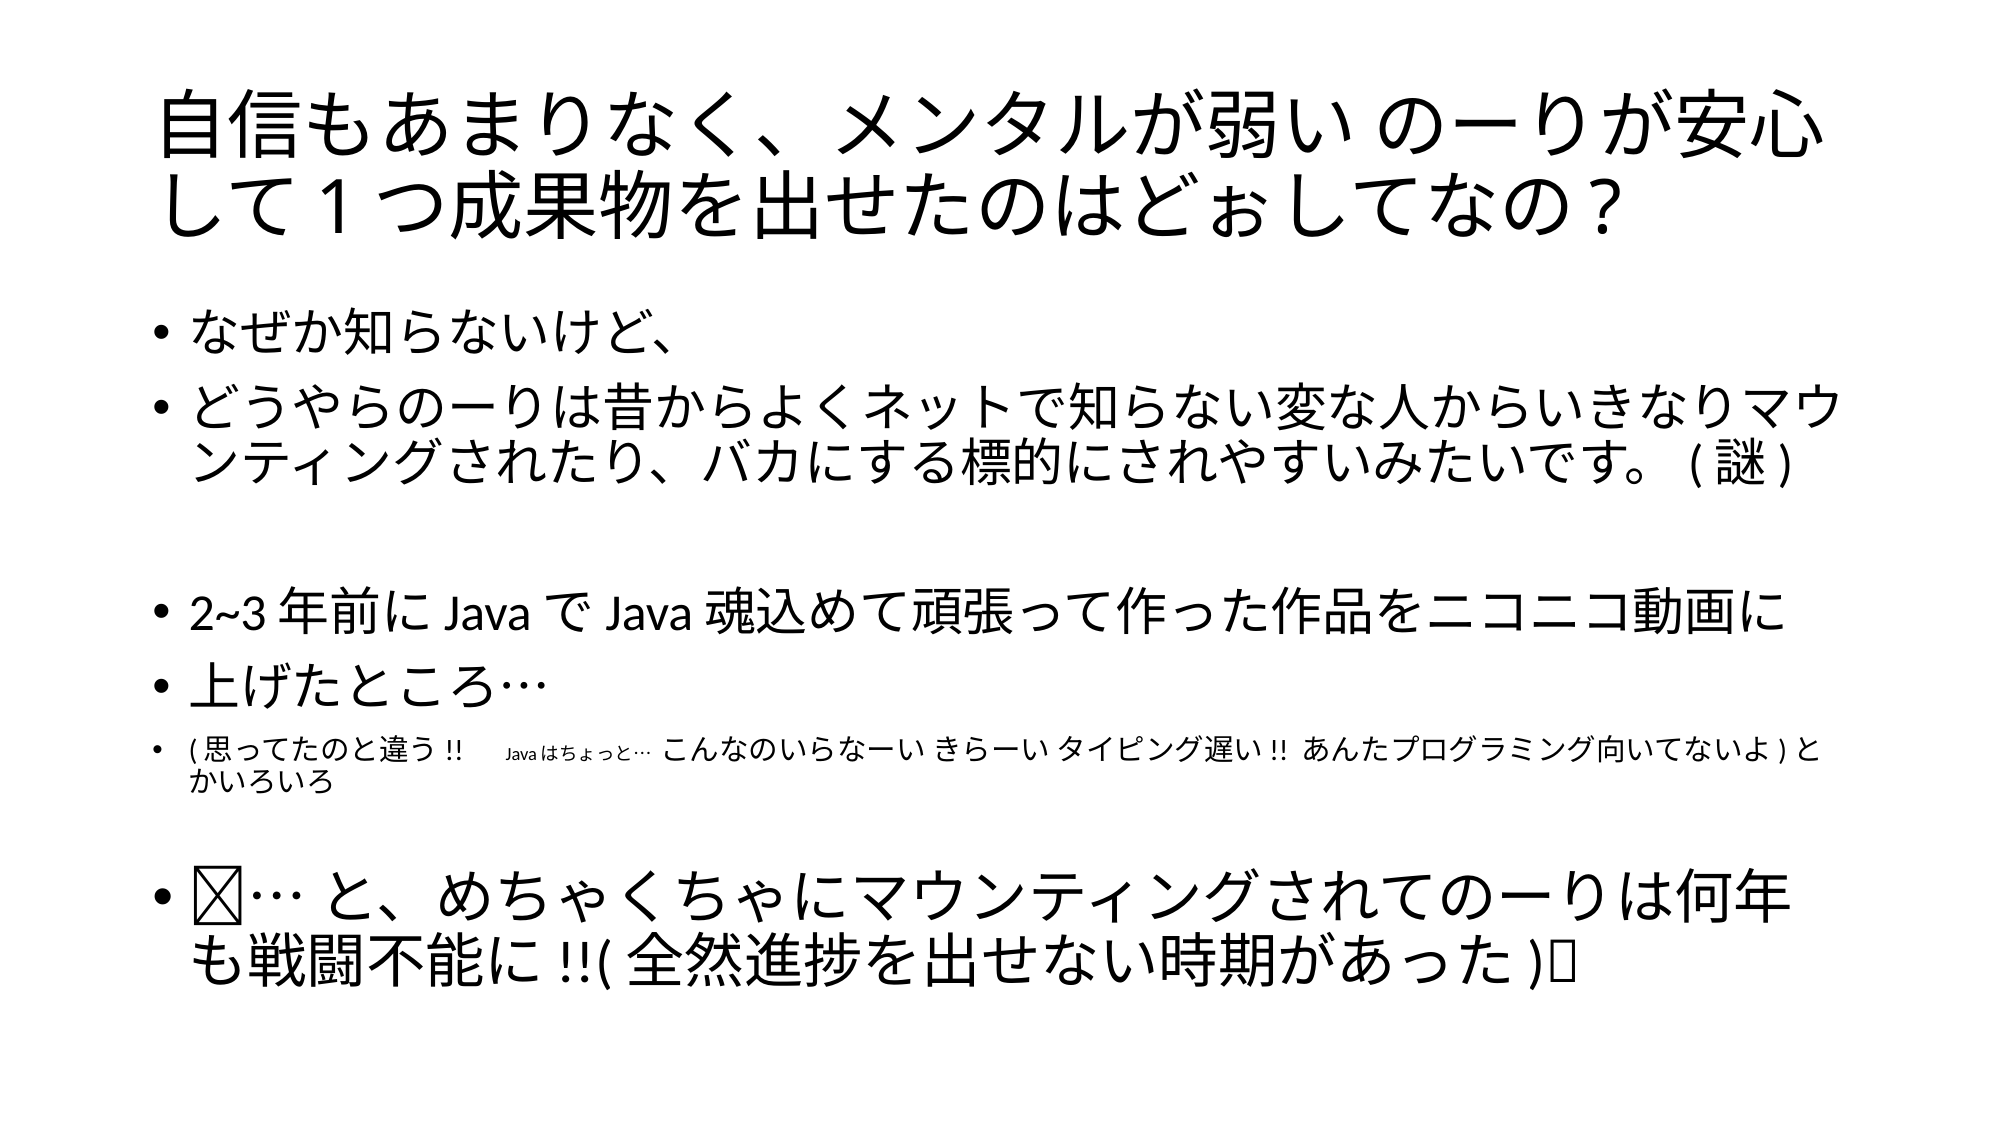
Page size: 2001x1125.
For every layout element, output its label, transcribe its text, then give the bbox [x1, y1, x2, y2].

list なぜか知らないけど、 どうやらのーりは昔からよくネットで知らない変な人からいきなりマウンティングされたり、バカにする標的にされやすいみたいです。(謎) 2~3年前にJavaでJava魂込めて頑張って作った作品をニコニコ動画に 上げたところ… (思ってたのと違う!! Javaはちょっと… こんなのいらなーい きらーい タイピング遅い!! あんたプログラミング向いてないよ)とかいろいろ …と、めちゃくちゃにマウンティングされてのーりは何年も戦闘不能に!!(全然進捗を出せない時期があった) [137, 299, 1863, 1014]
title 自信もあまりなく、メンタルが弱い のーりが安心して1つ成果物を出せたのはどぉしてなの? [137, 59, 1863, 278]
